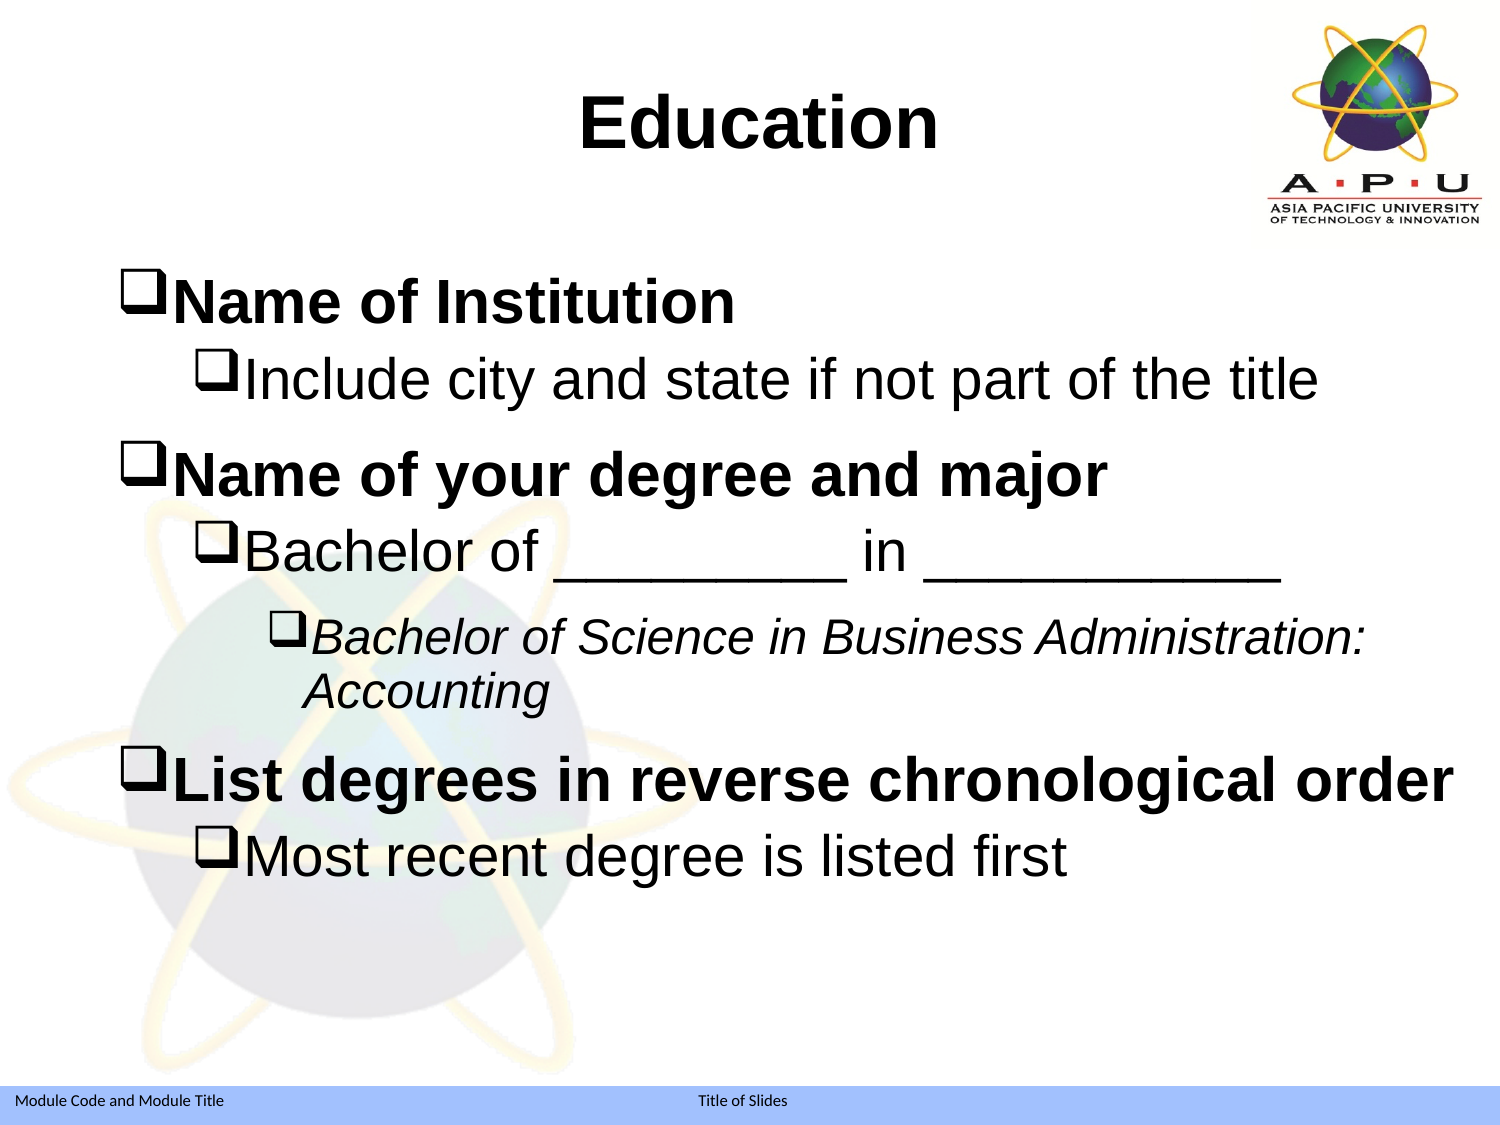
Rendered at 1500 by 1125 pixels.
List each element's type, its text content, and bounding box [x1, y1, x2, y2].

picture [1251, 0, 1500, 249]
list Name of Institution Include city and state if not part of the title Name of your degree and major Bachelor of _________ in ___________ Bachelor of Science in Business Administration: Accounting List degrees in reverse chronological order Most recent degree is listed first [100, 262, 1500, 1000]
title Education [100, 37, 1439, 200]
